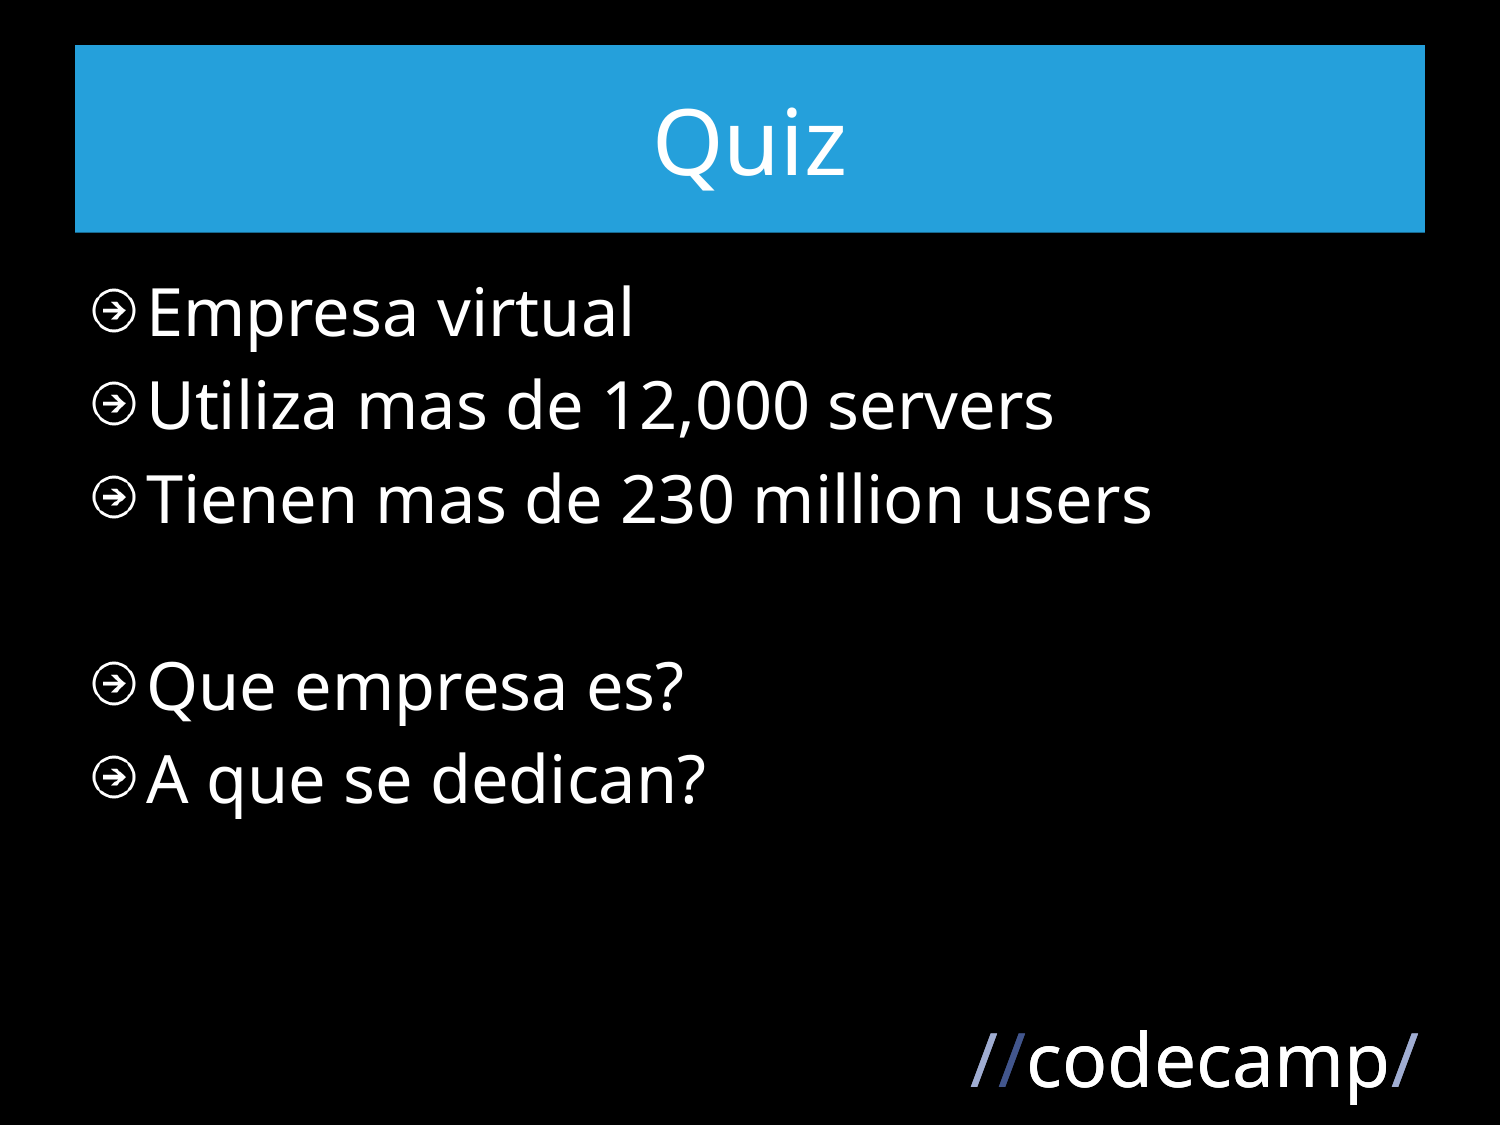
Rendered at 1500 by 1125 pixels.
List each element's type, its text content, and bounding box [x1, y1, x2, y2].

picture [90, 379, 137, 427]
picture [90, 659, 137, 707]
title Quiz [75, 45, 1425, 233]
list Empresa virtual Utiliza mas de 12,000 servers Tienen mas de 230 million users Que empresa es? A que se dedican? [75, 262, 1425, 1005]
picture [90, 753, 137, 800]
picture [90, 286, 137, 334]
picture [90, 473, 137, 520]
